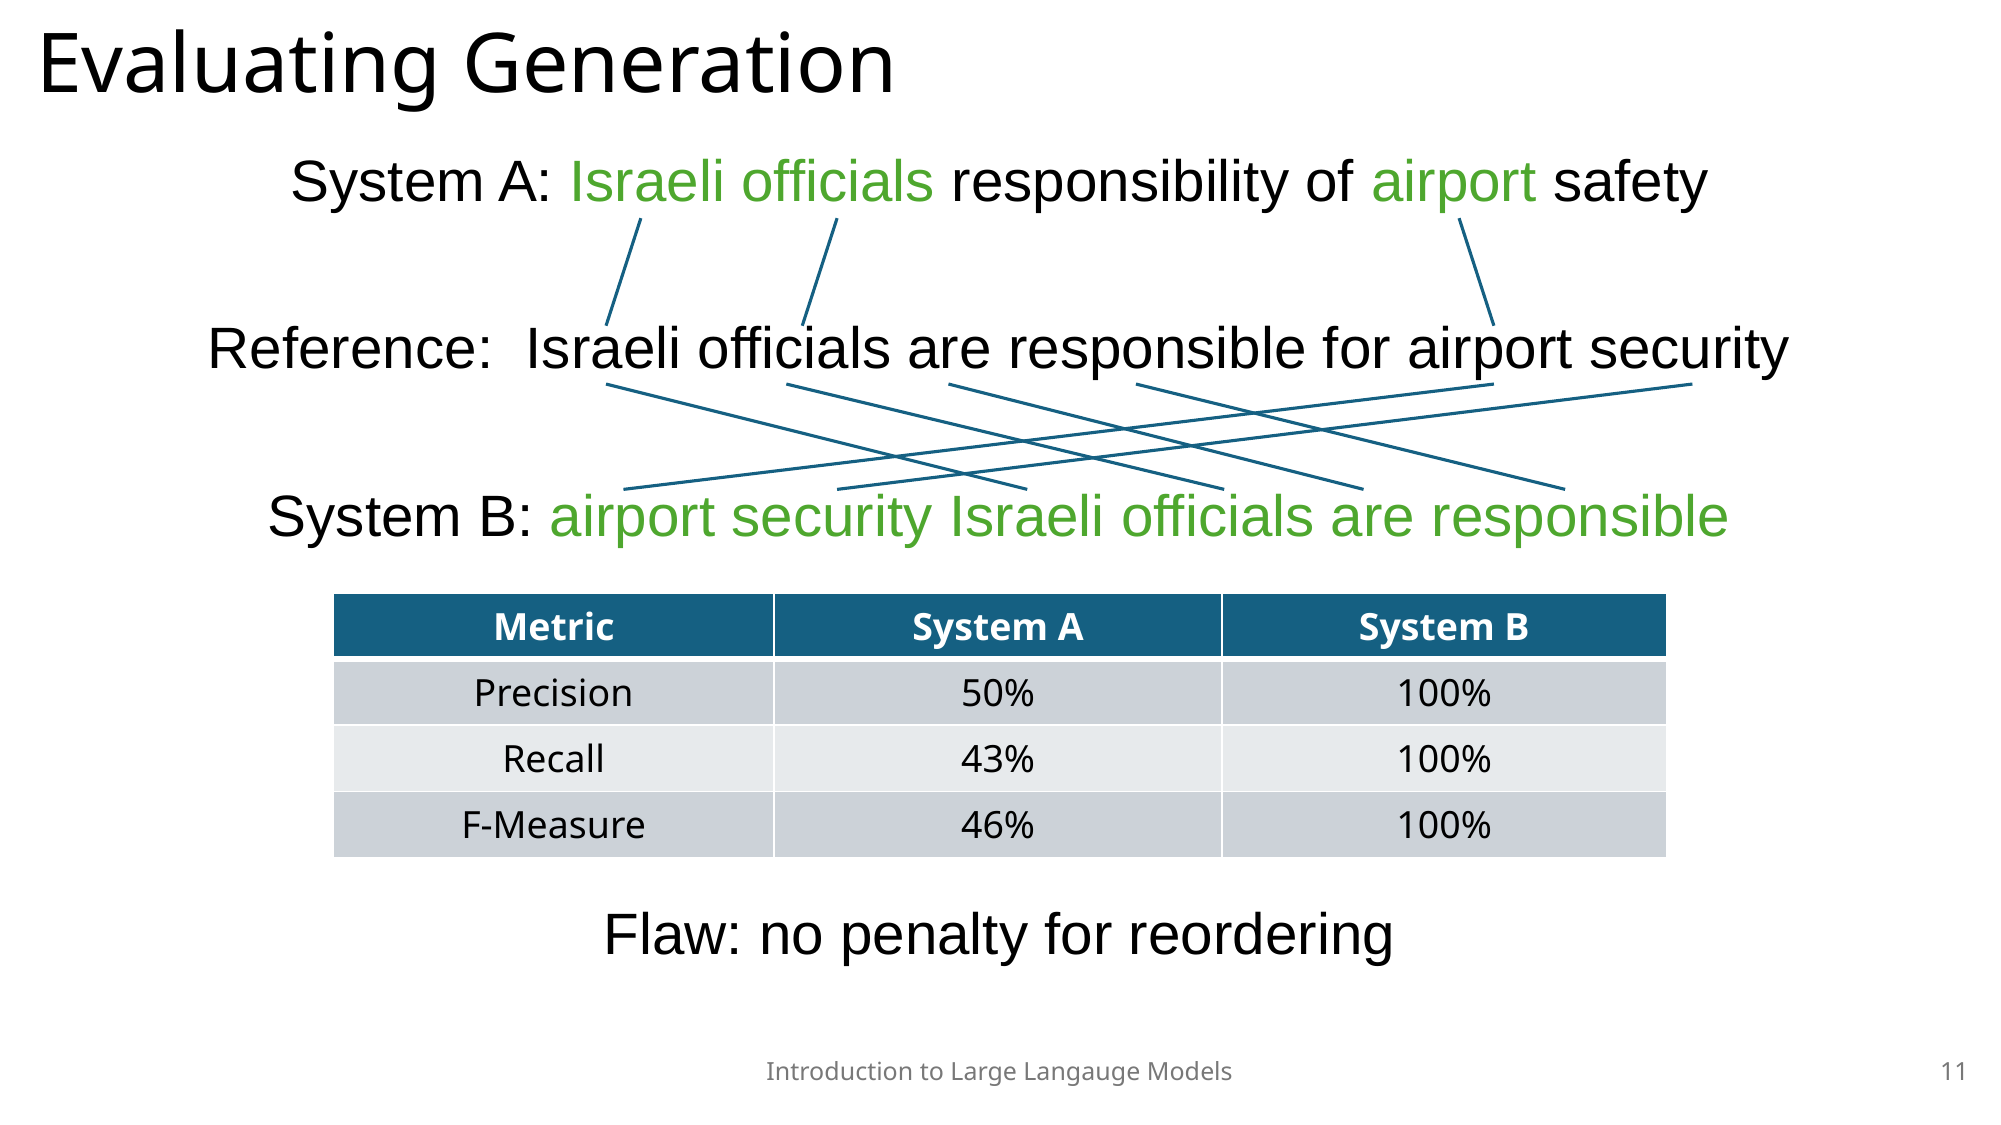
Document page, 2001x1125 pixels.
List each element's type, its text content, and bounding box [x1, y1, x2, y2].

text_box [836, 383, 1135, 490]
table_cell F-Measure [334, 792, 773, 857]
slide_number 11 [1533, 1042, 1984, 1103]
table_cell Recall [334, 726, 773, 791]
table_header System A [775, 594, 1221, 656]
table_cell Precision [334, 662, 773, 724]
title Evaluating Generation [21, 13, 1979, 119]
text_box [1135, 383, 1566, 490]
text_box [1566, 383, 1693, 490]
footer Introduction to Large Langauge Models [662, 1042, 1338, 1103]
list System A: Israeli officials responsibility of airport safety Reference: Israeli officials are responsible for airport security System B: airport security Israeli officials are responsible Flaw: no penalty for reordering [21, 143, 1979, 1043]
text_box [605, 383, 622, 490]
table_cell 46% [775, 792, 1221, 857]
table_cell 100% [1223, 792, 1666, 857]
table_cell 43% [775, 726, 1221, 791]
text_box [622, 383, 836, 490]
table_cell 100% [1223, 662, 1666, 724]
table_header System B [1223, 594, 1666, 656]
table_cell 50% [775, 662, 1221, 724]
table_header Metric [334, 594, 773, 656]
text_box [605, 217, 642, 327]
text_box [1458, 217, 1495, 327]
table_cell 100% [1223, 726, 1666, 791]
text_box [801, 217, 838, 327]
